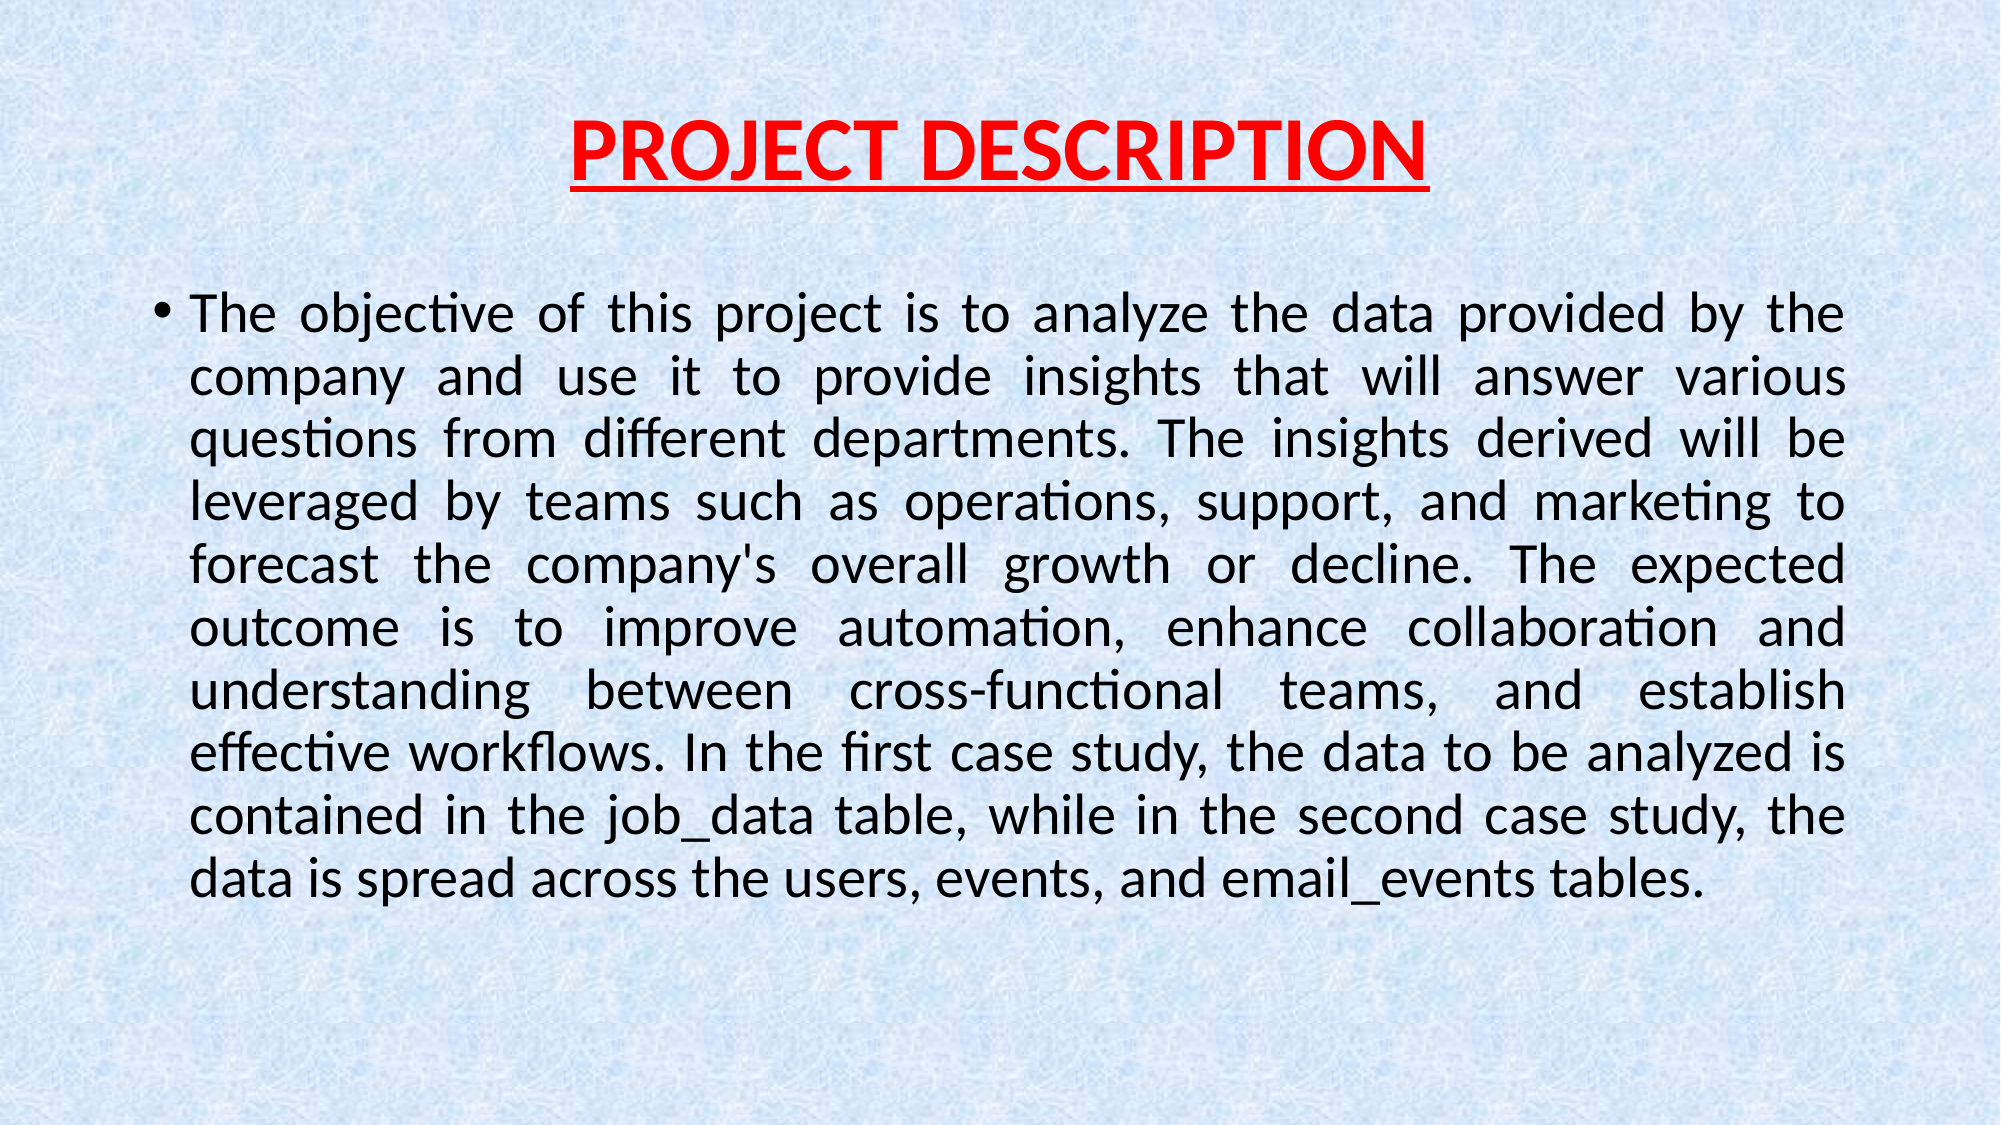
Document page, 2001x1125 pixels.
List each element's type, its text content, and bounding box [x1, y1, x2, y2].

list The objective of this project is to analyze the data provided by the company and use it to provide insights that will answer various questions from different departments. The insights derived will be leveraged by teams such as operations, support, and marketing to forecast the company's overall growth or decline. The expected outcome is to improve automation, enhance collaboration and understanding between cross-functional teams, and establish effective workflows. In the first case study, the data to be analyzed is contained in the job_data table, while in the second case study, the data is spread across the users, events, and email_events tables. [137, 274, 1863, 975]
title PROJECT DESCRIPTION [137, 59, 1863, 243]
picture [0, 0, 2001, 1125]
